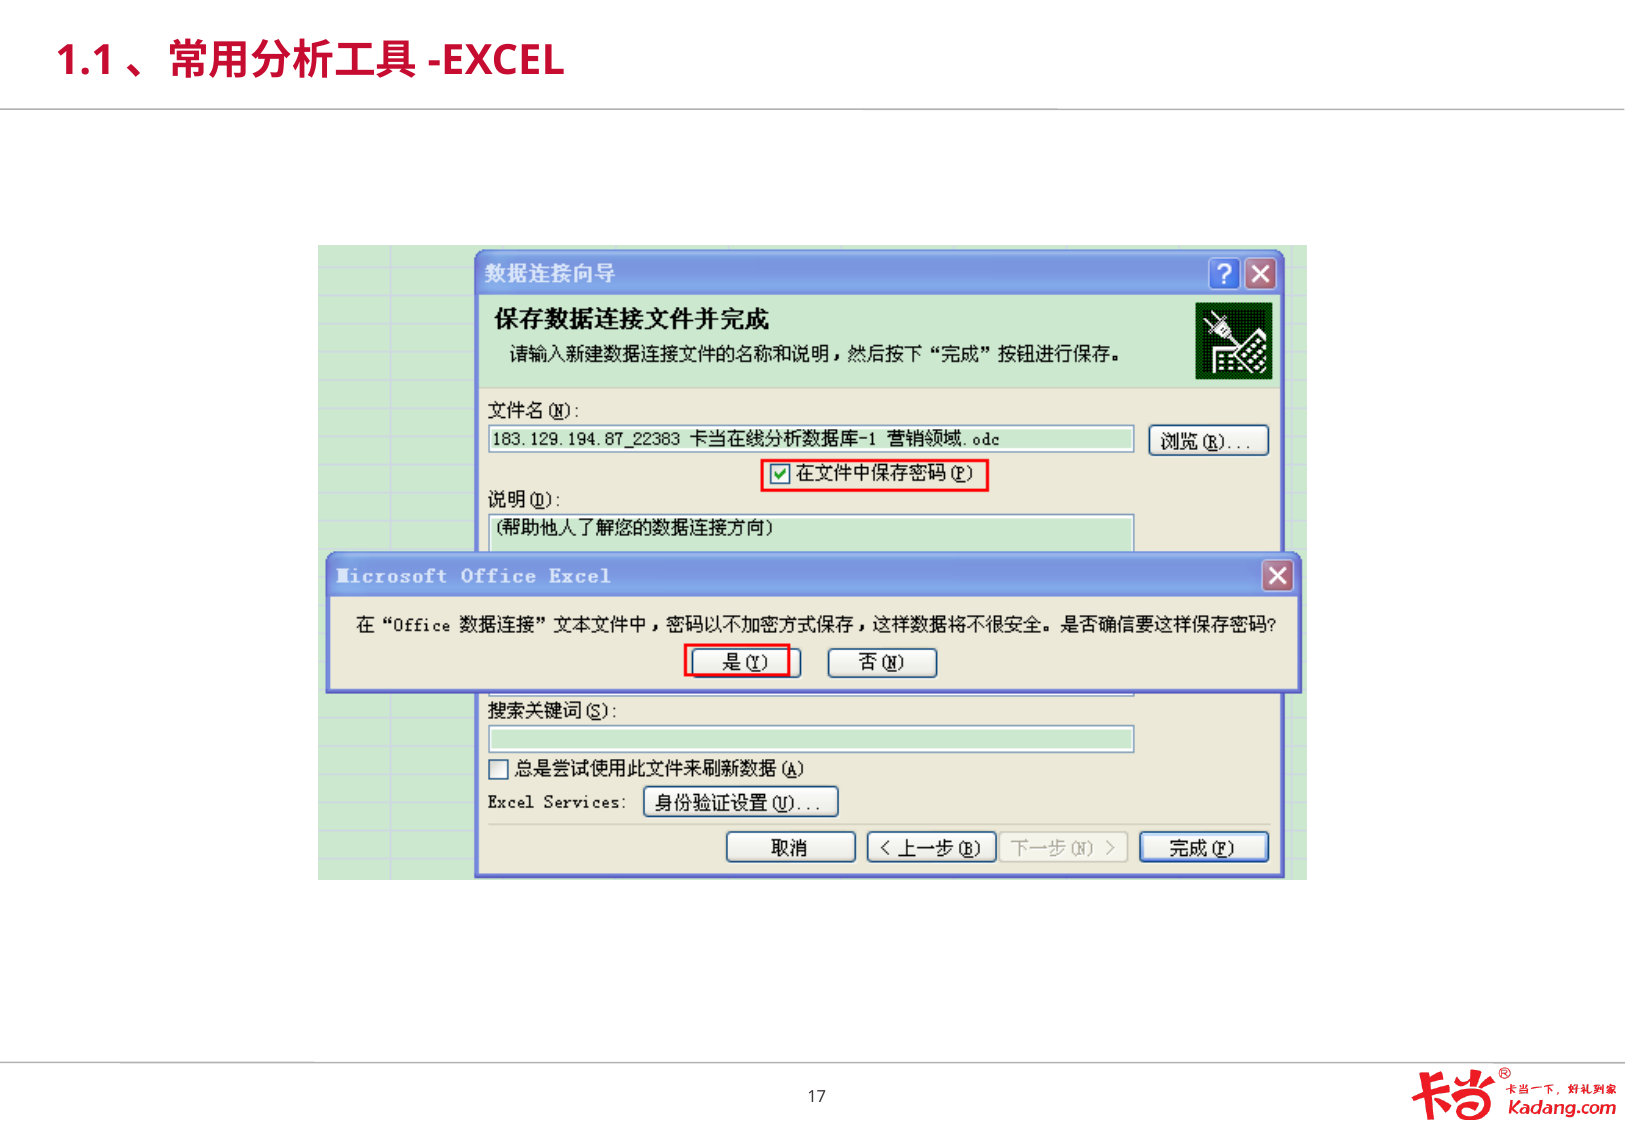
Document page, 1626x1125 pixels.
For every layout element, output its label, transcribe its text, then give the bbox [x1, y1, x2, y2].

picture [318, 244, 1307, 880]
picture [1411, 1067, 1616, 1120]
title 1.1、常用分析工具-EXCEL [40, 25, 1598, 99]
